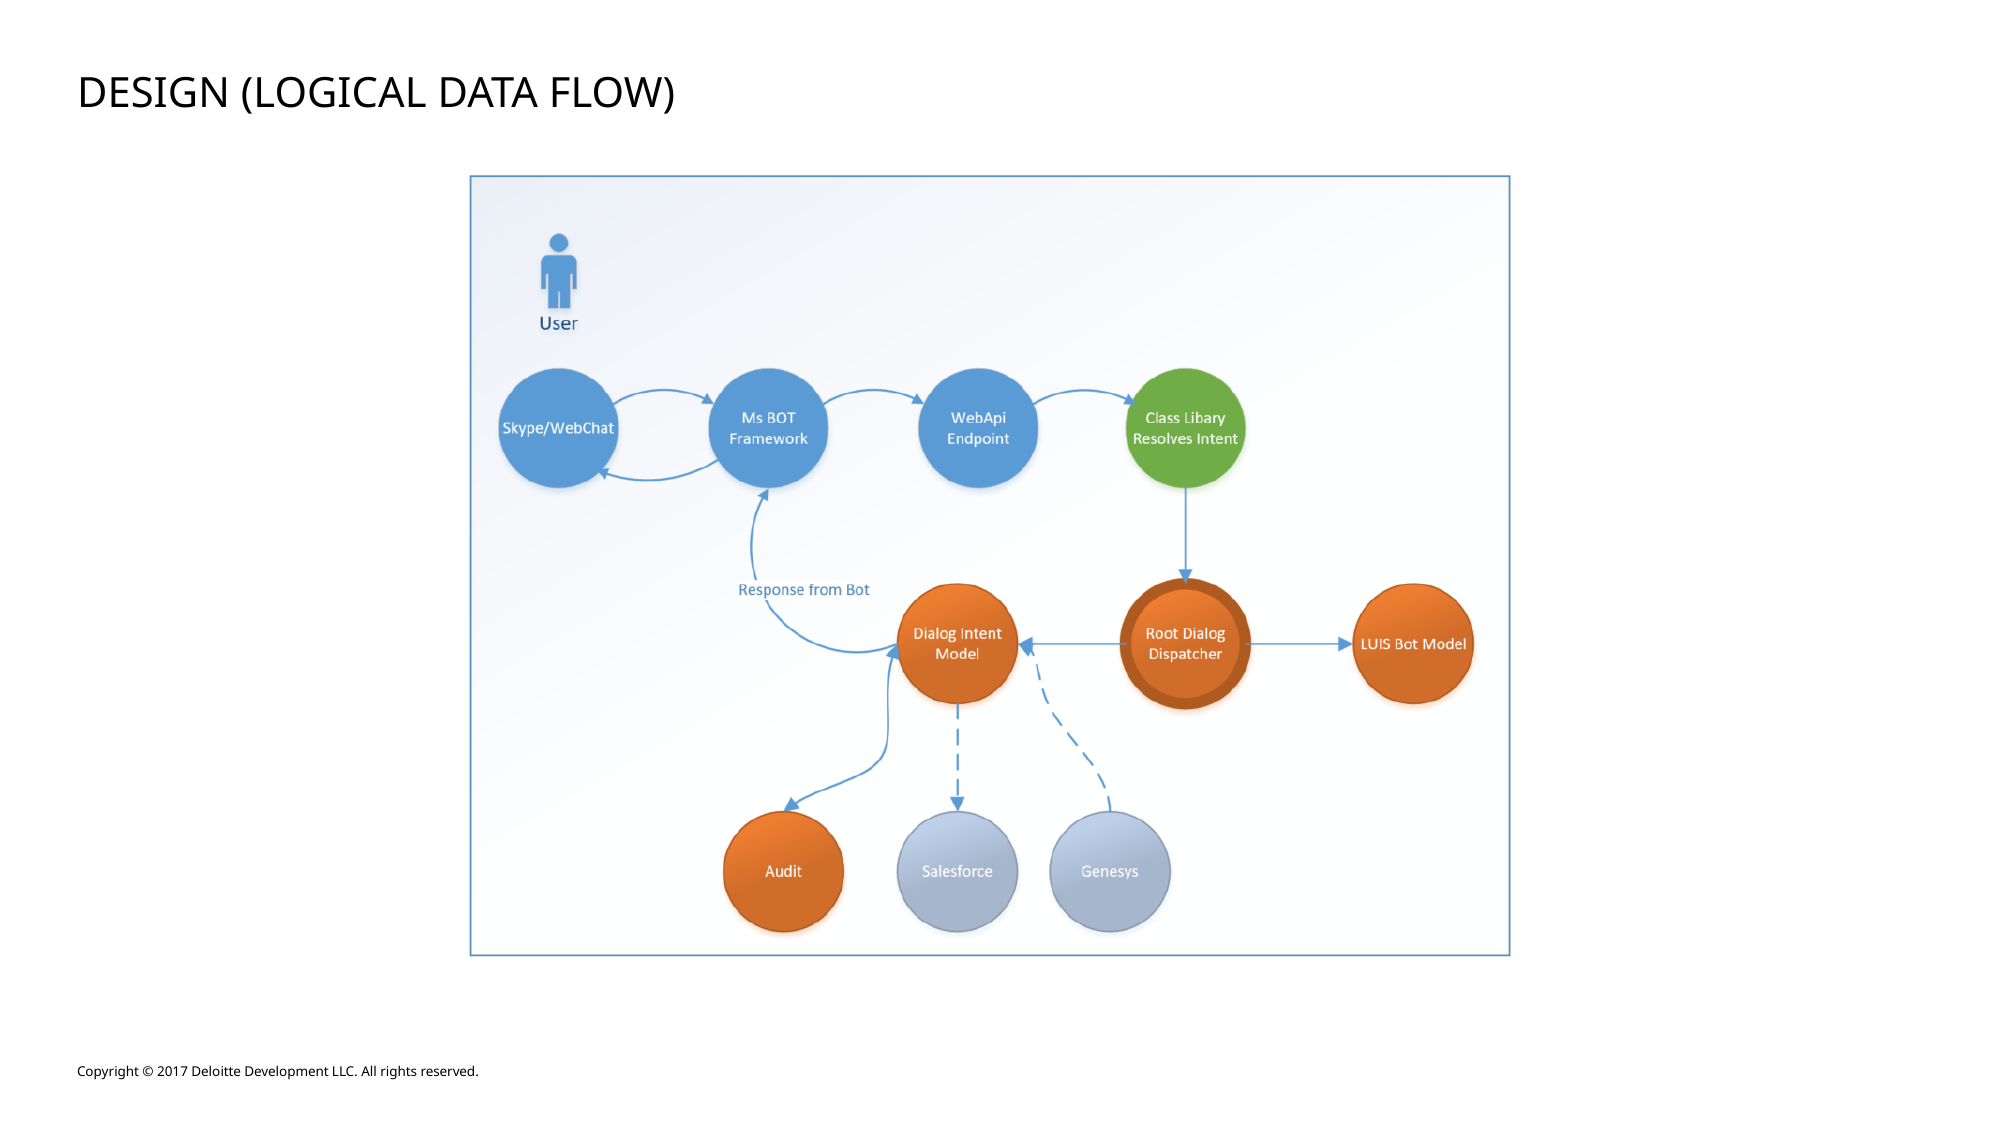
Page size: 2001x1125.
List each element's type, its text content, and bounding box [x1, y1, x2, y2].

title DESIGN (LOGICAL DATA FLOW) [77, 66, 1923, 181]
picture [454, 143, 1546, 981]
